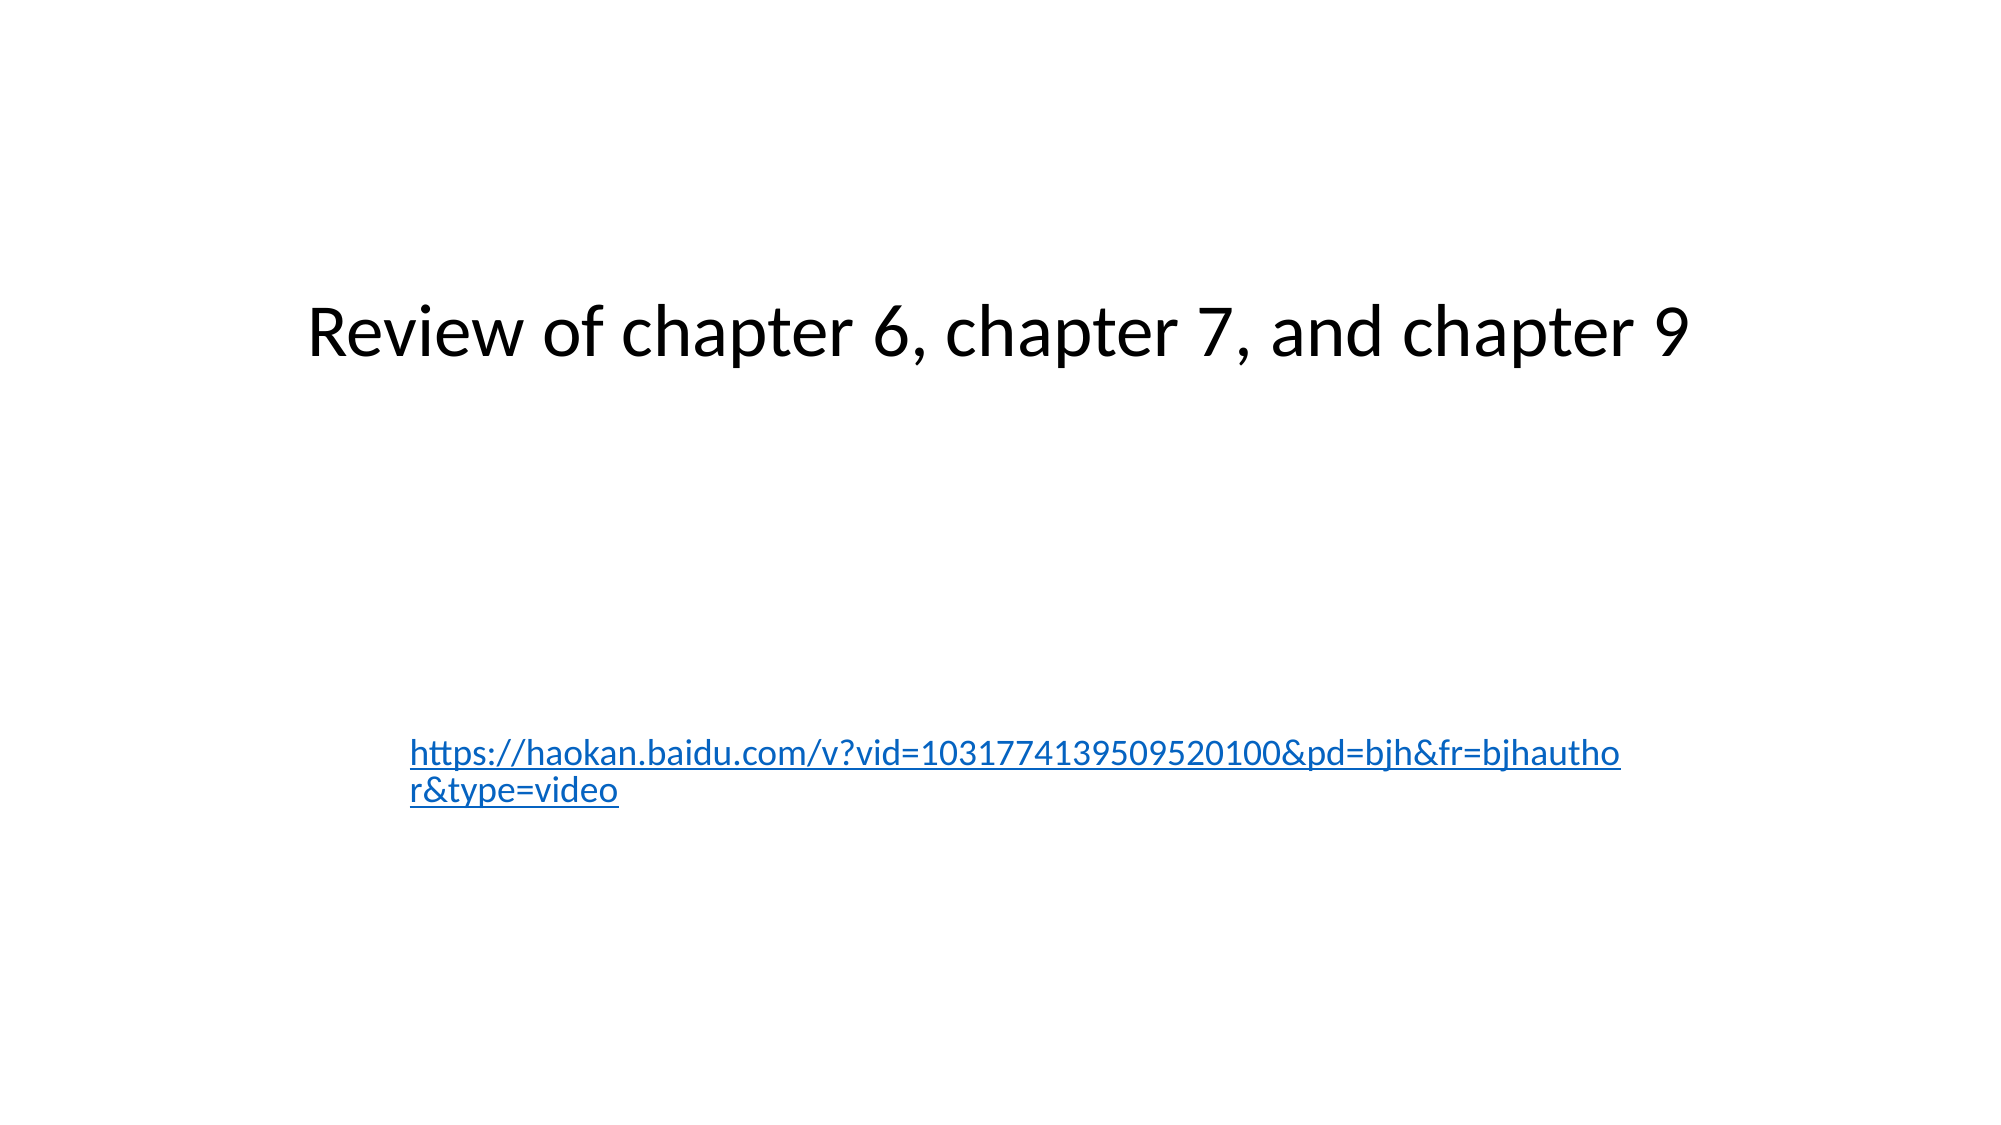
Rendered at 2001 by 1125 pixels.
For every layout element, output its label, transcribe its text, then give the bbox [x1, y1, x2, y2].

text_box Review of chapter 6, chapter 7, and chapter 9 [292, 273, 1708, 379]
text_box https://haokan.baidu.com/v?vid=1031774139509520100&pd=bjh&fr=bjhauthor&type=video [394, 720, 1647, 826]
